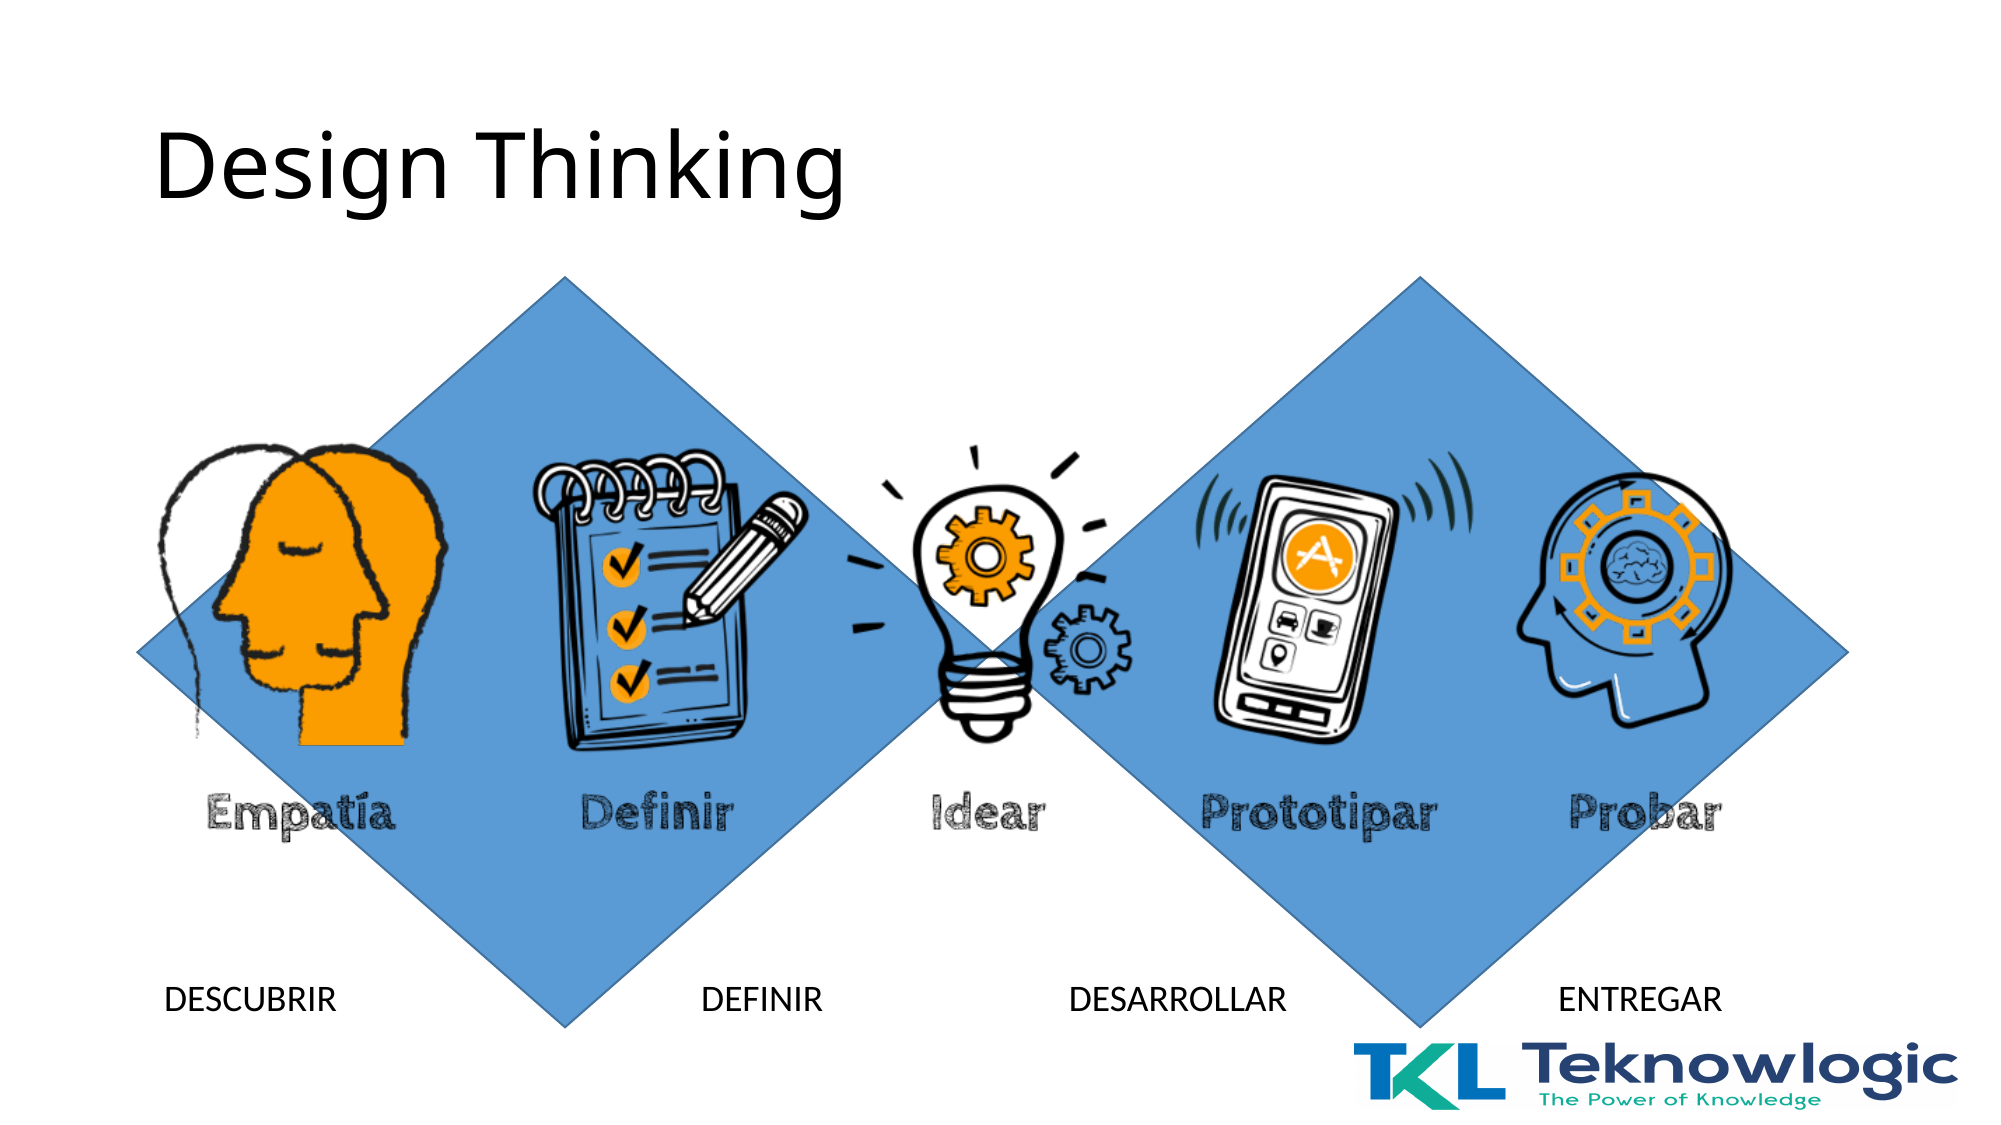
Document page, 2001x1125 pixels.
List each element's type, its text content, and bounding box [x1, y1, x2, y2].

text_box [438, 278, 692, 387]
text_box [1293, 278, 1547, 387]
title Design Thinking [137, 59, 1863, 278]
text_box DESCUBRIR DEFINIR DESARROLLAR ENTREGAR [149, 966, 1886, 1072]
picture [1354, 1042, 1958, 1110]
text_box [1773, 585, 1850, 720]
text_box [1246, 876, 1595, 966]
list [149, 387, 1773, 876]
text_box [135, 640, 149, 664]
text_box [390, 876, 740, 966]
